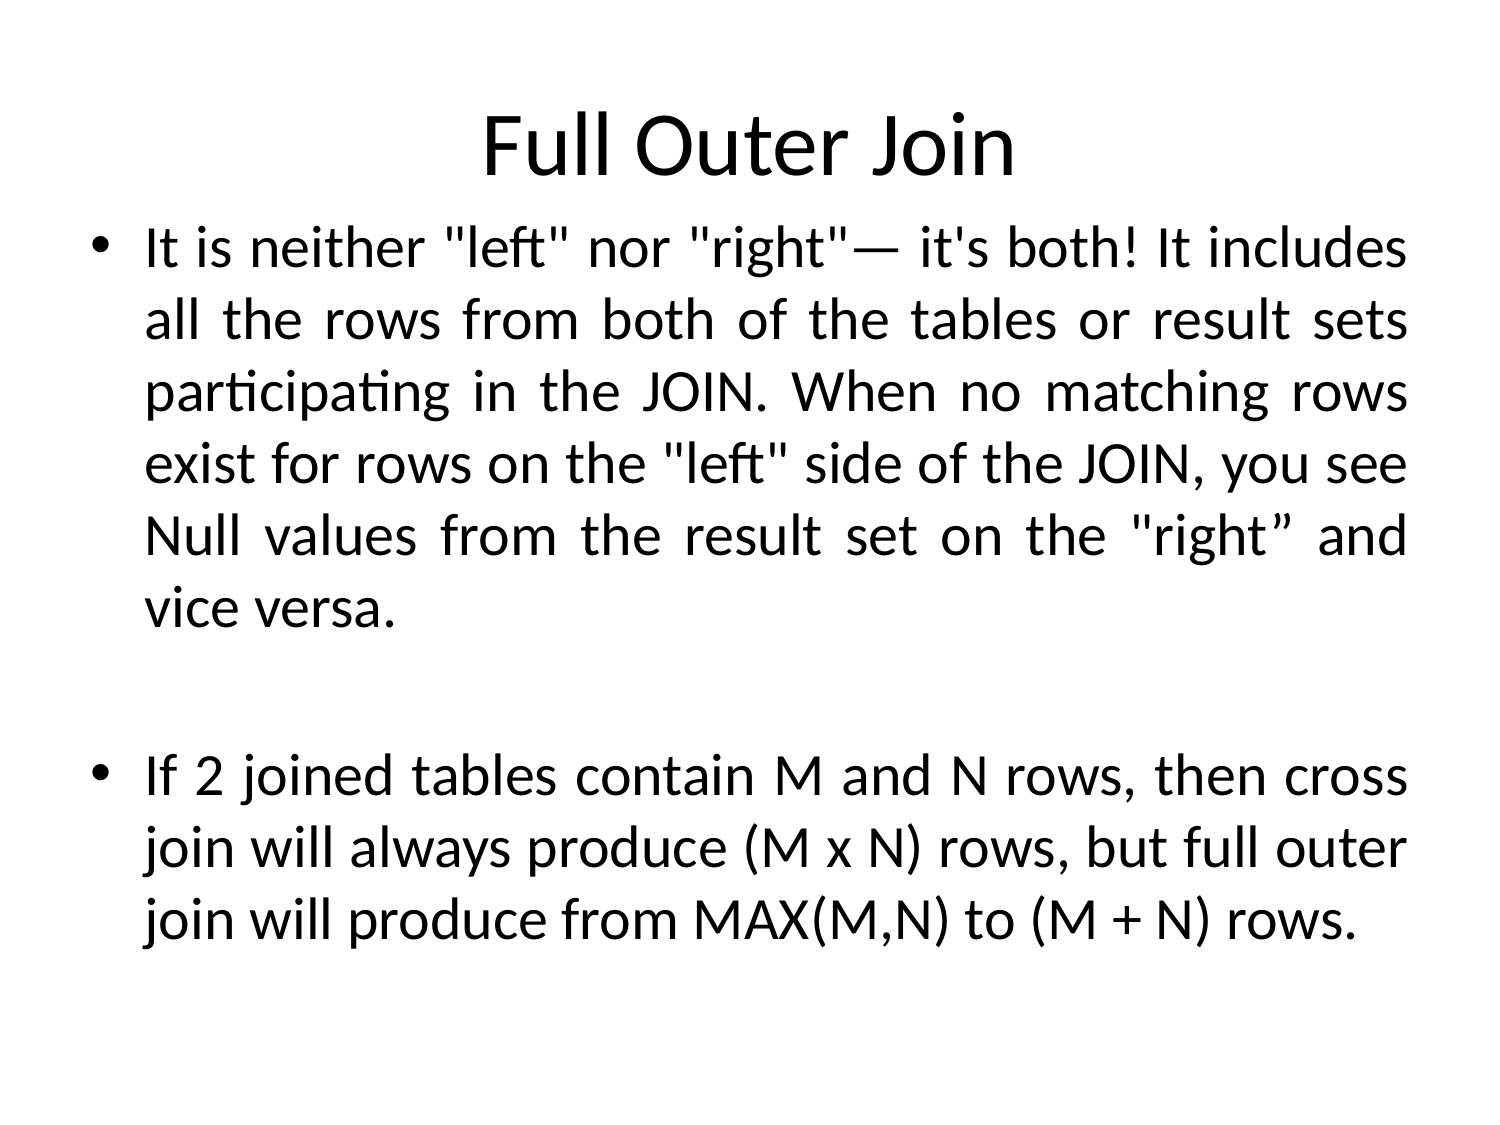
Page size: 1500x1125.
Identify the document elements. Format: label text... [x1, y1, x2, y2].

title Full Outer Join [75, 45, 1425, 200]
list It is neither "left" nor "right"— it's both! It includes all the rows from both of the tables or result sets participating in the JOIN. When no matching rows exist for rows on the "left" side of the JOIN, you see Null values from the result set on the "right” and vice versa. If 2 joined tables contain M and N rows, then cross join will always produce (M x N) rows, but full outer join will produce from MAX(M,N) to (M + N) rows. [75, 200, 1425, 1038]
